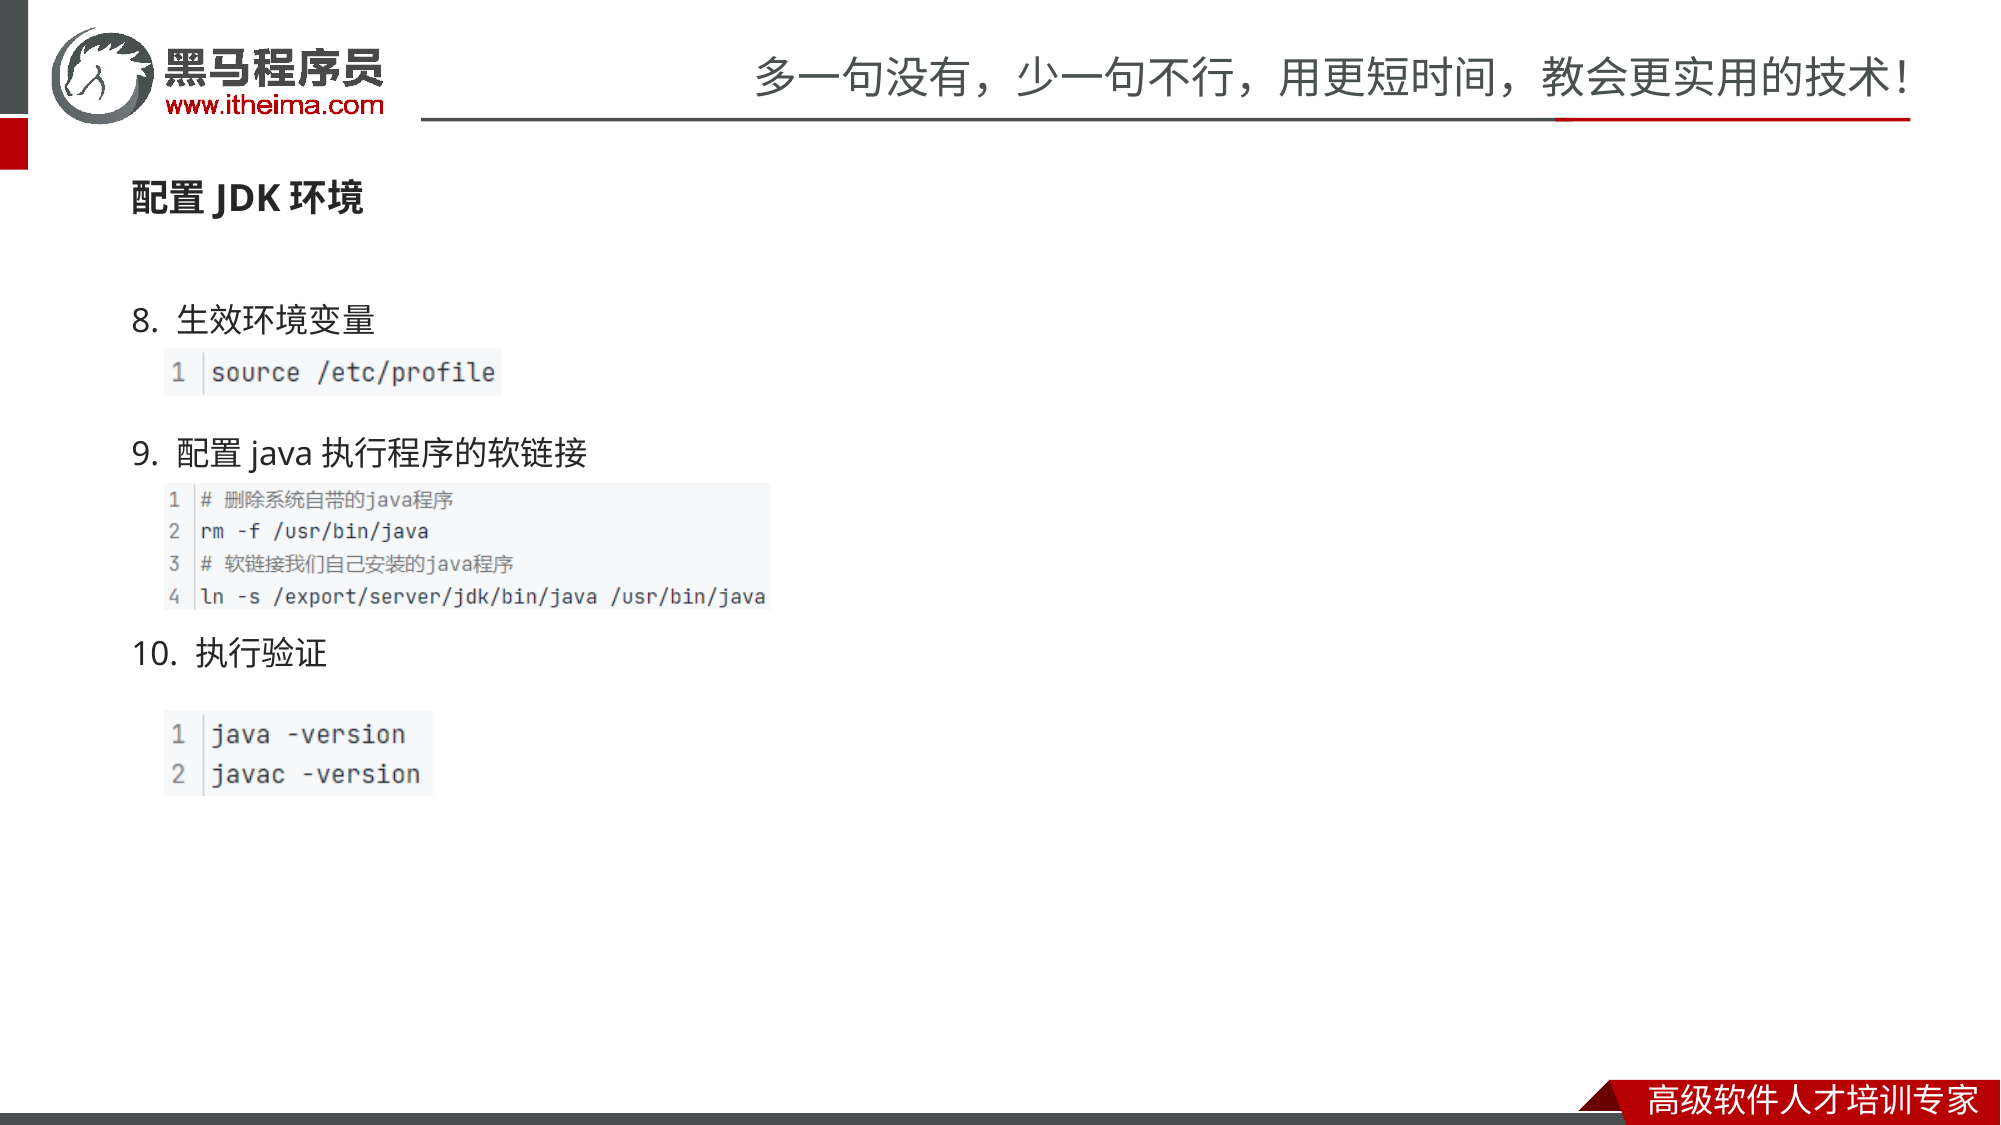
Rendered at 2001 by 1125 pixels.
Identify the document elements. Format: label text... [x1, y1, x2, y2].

picture [50, 26, 384, 125]
picture [163, 710, 434, 796]
picture [163, 483, 771, 611]
list 8. 生效环境变量 9. 配置java执行程序的软链接 10. 执行验证 [116, 271, 1872, 964]
picture [163, 348, 502, 396]
list 配置JDK环境 [116, 154, 1872, 239]
